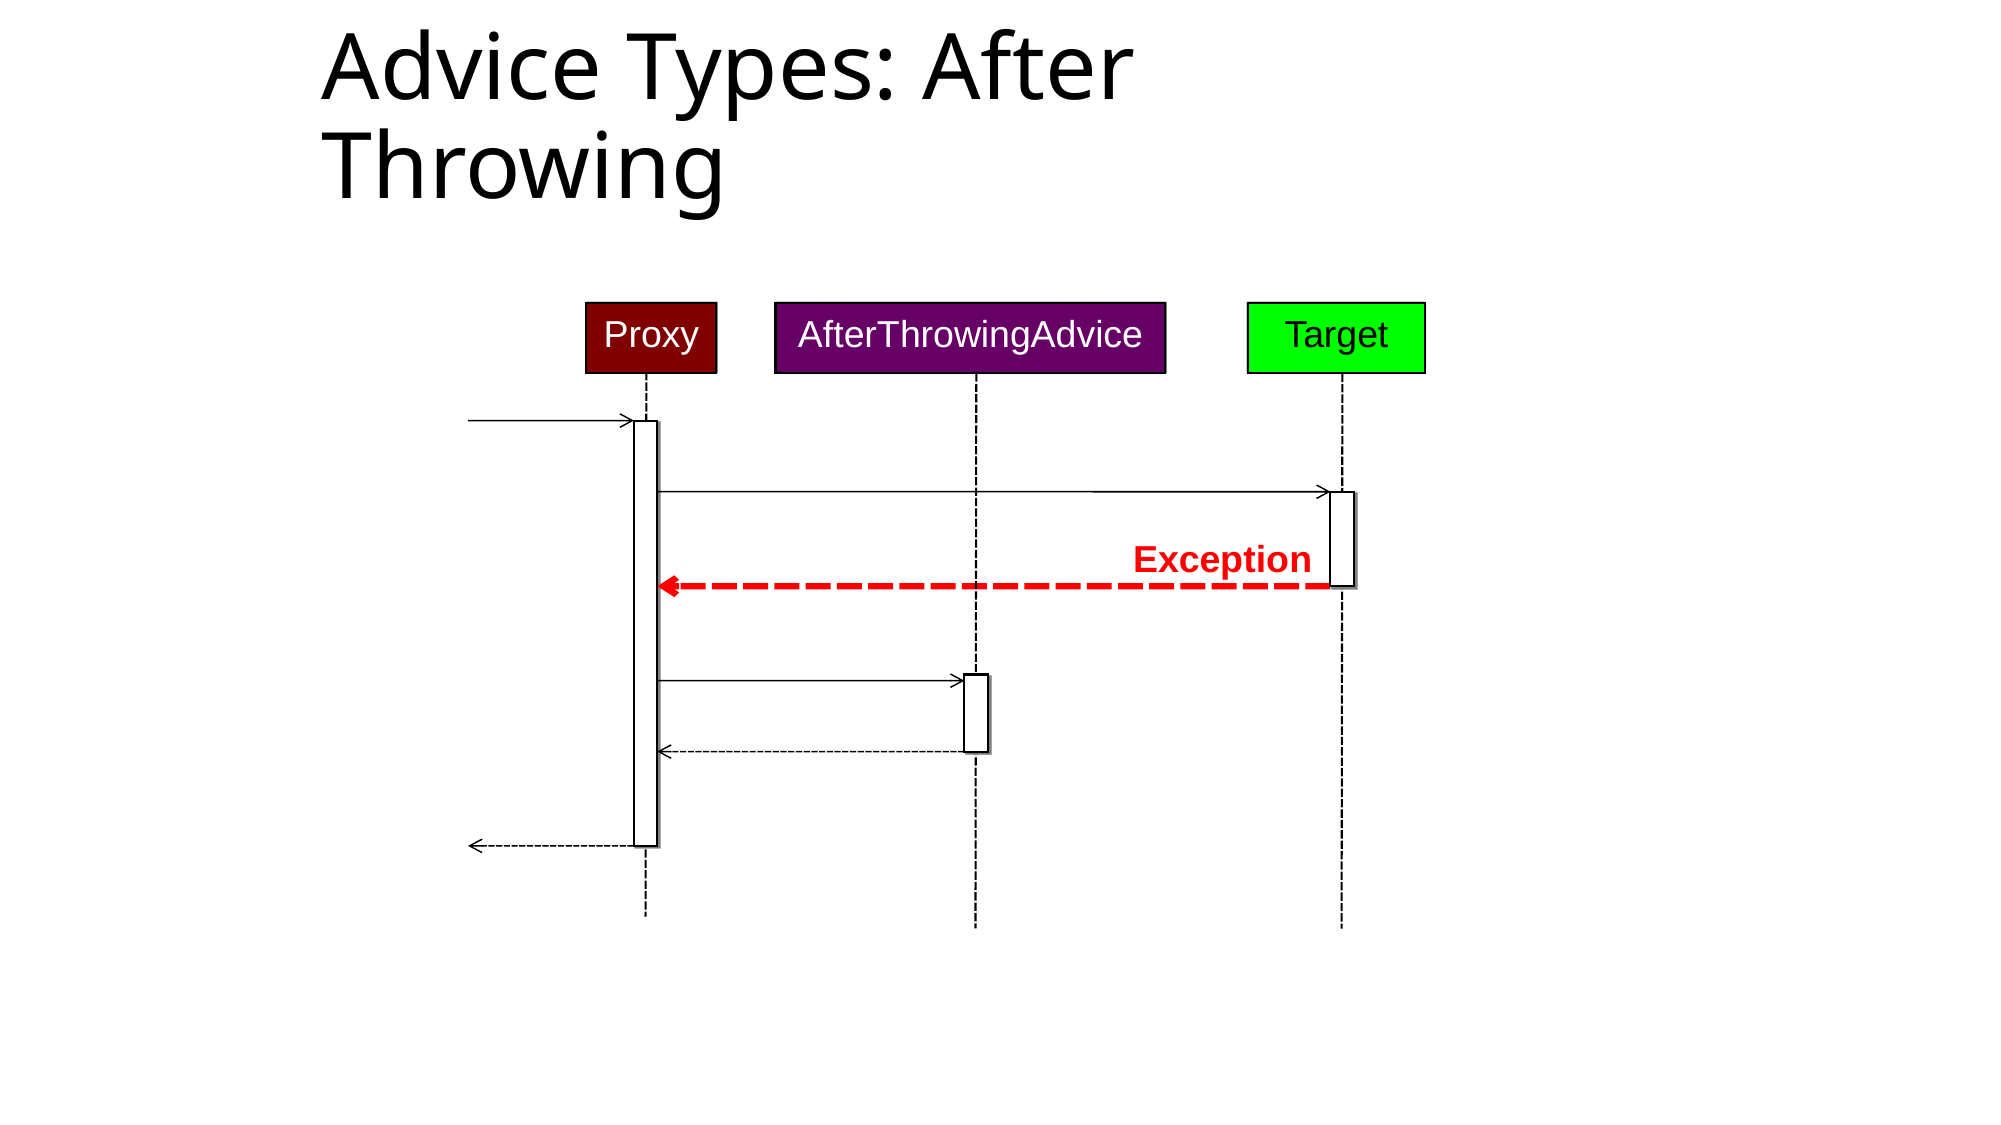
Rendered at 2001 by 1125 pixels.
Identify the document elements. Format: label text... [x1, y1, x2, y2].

text_box [657, 744, 677, 759]
text_box [468, 838, 490, 854]
text_box [633, 420, 658, 846]
text_box [468, 413, 634, 428]
text_box Exception [1118, 527, 1328, 588]
text_box Target [1247, 302, 1426, 374]
text_box [964, 674, 988, 752]
text_box [1330, 491, 1355, 587]
text_box [657, 578, 672, 594]
title Advice Types: After Throwing [306, 13, 1339, 227]
text_box AfterThrowingAdvice [775, 302, 1166, 374]
text_box Proxy [586, 302, 717, 374]
